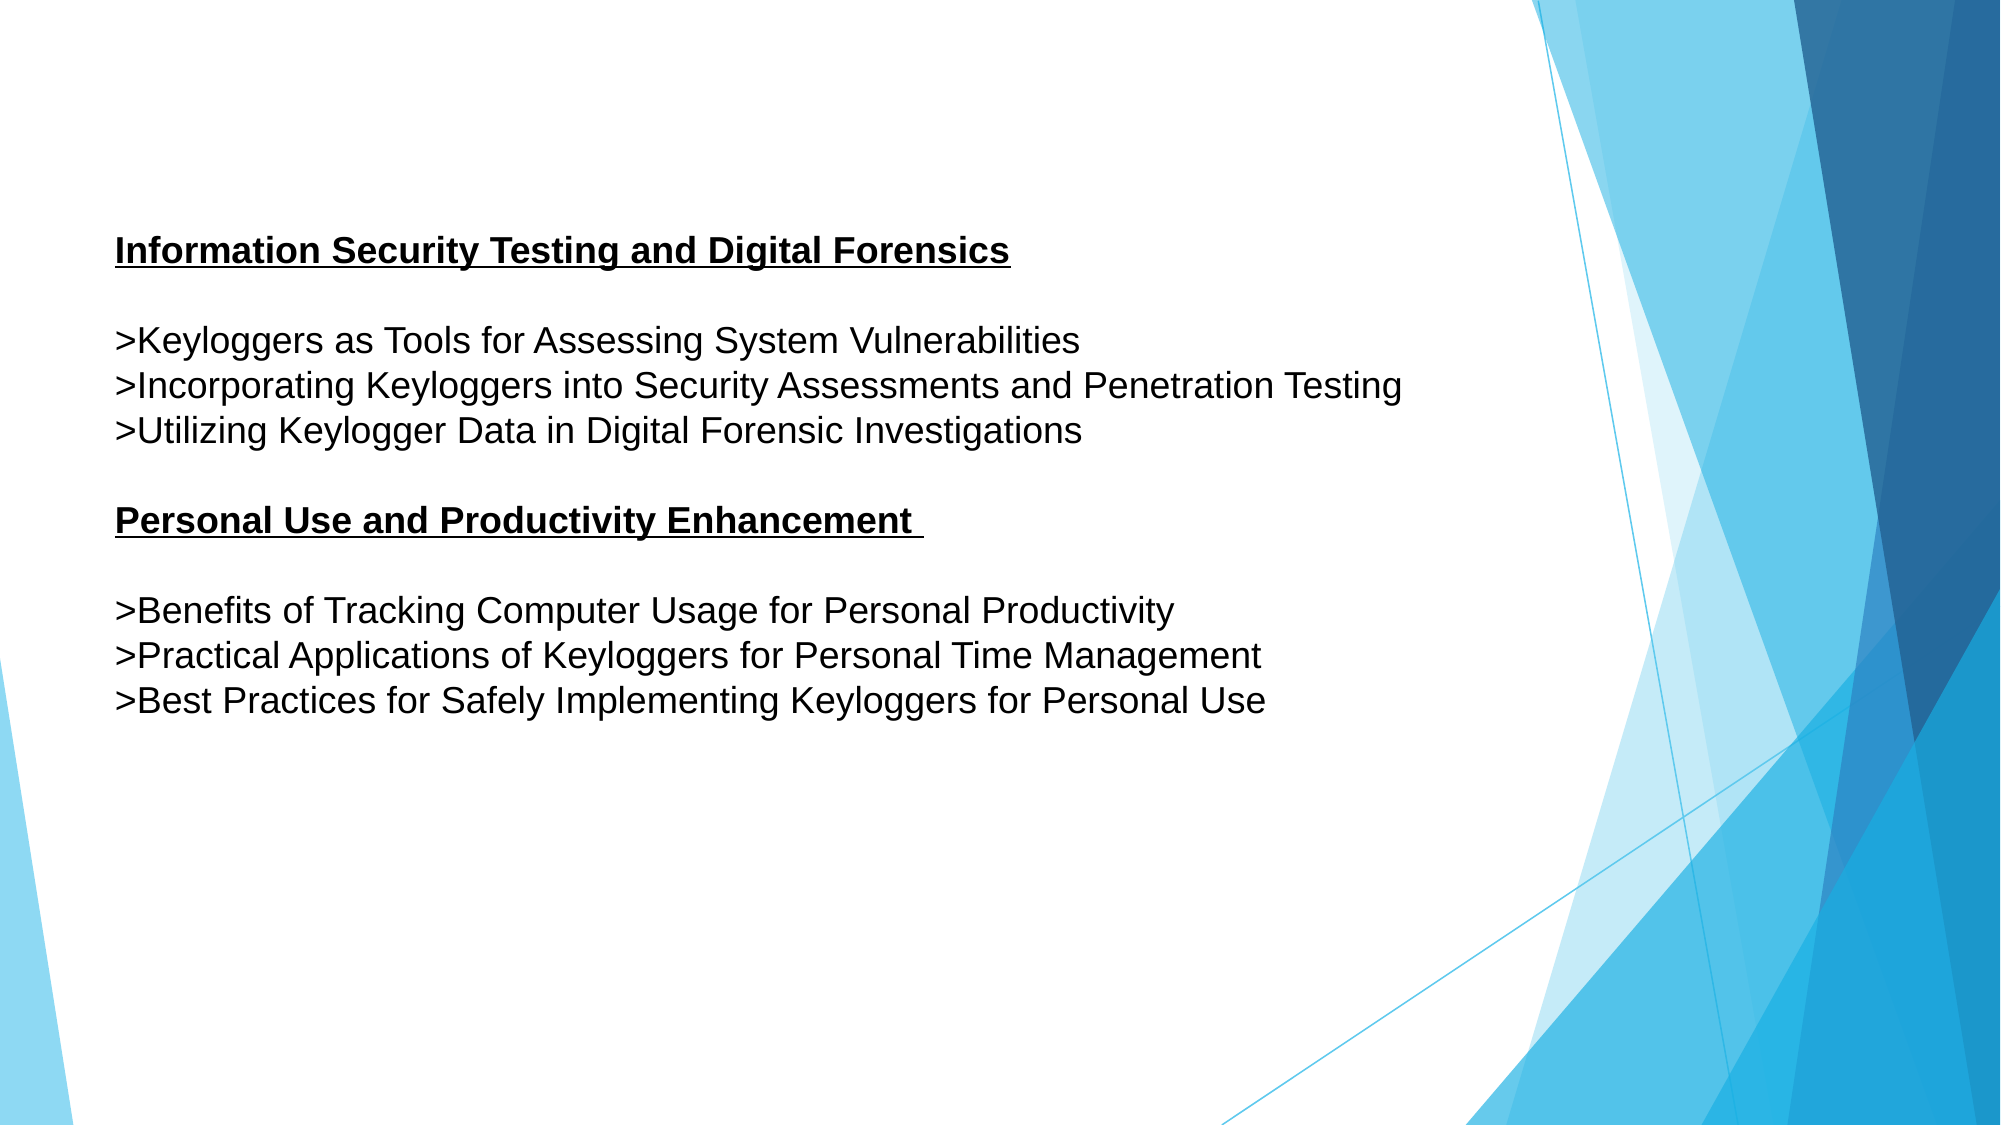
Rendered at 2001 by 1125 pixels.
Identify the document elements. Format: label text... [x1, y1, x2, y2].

text_box Information Security Testing and Digital Forensics >Keyloggers as Tools for Assessing System Vulnerabilities >Incorporating Keyloggers into Security Assessments and Penetration Testing >Utilizing Keylogger Data in Digital Forensic Investigations Personal Use and Productivity Enhancement >Benefits of Tracking Computer Usage for Personal Productivity >Practical Applications of Keyloggers for Personal Time Management >Best Practices for Safely Implementing Keyloggers for Personal Use [100, 218, 1481, 729]
